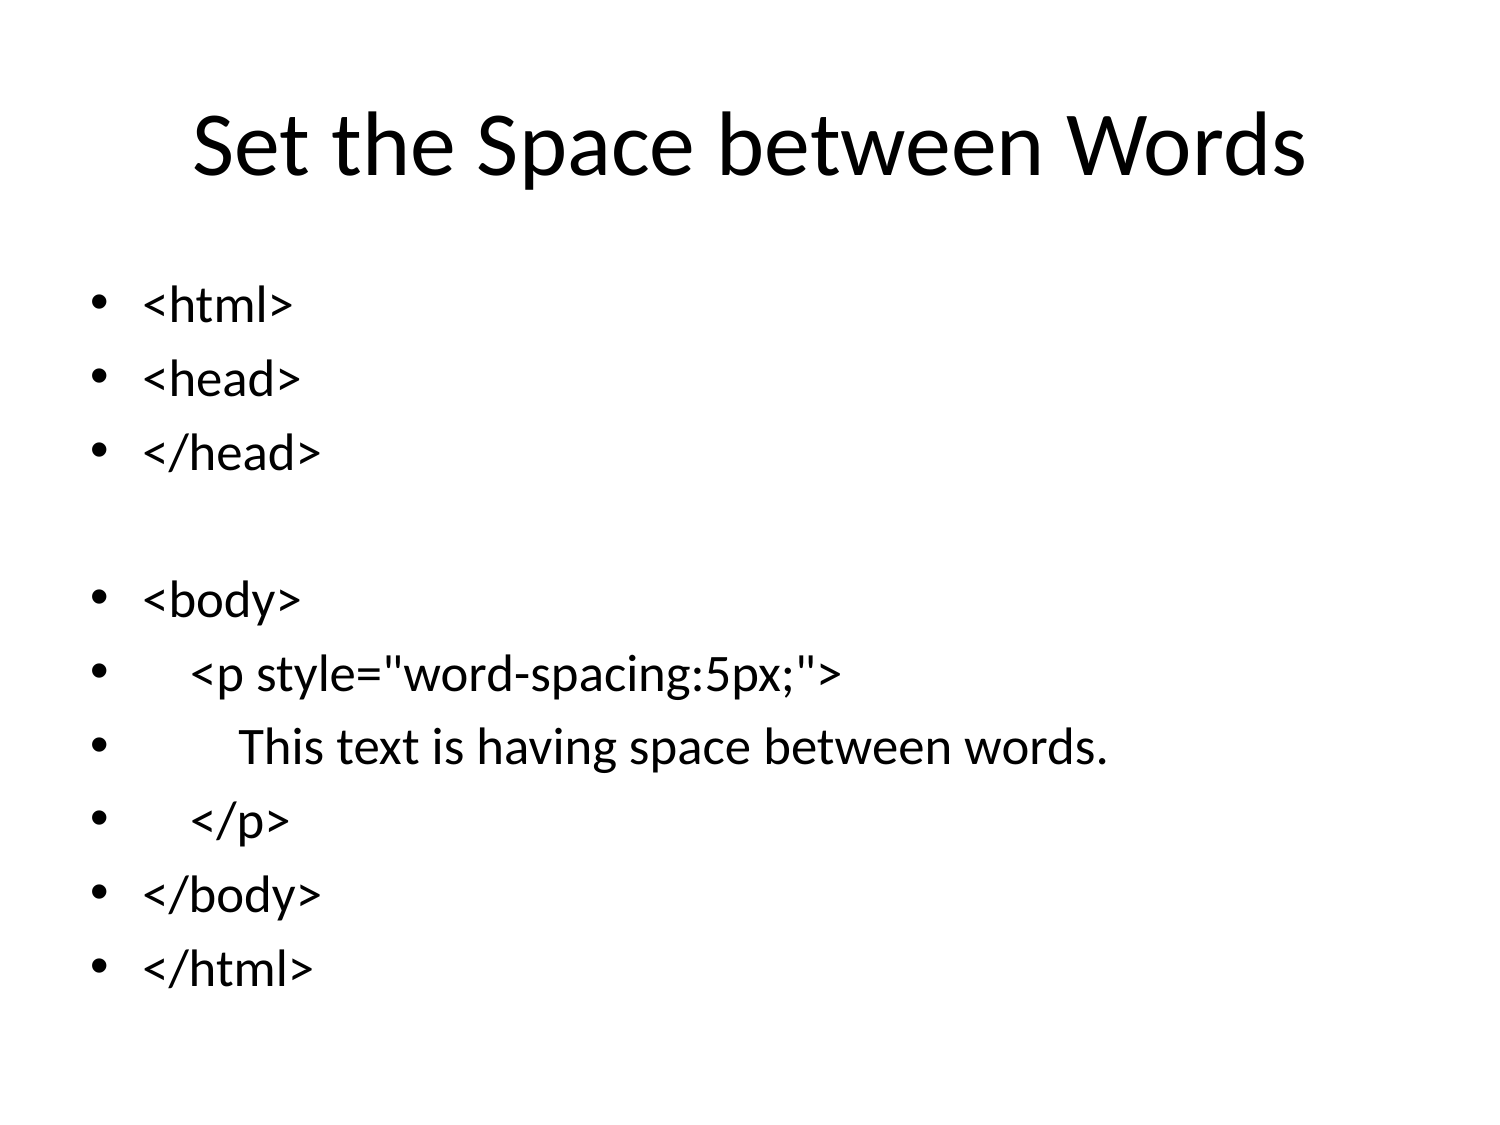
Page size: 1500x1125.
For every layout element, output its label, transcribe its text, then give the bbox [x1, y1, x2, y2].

list <html> <head> </head> <body> <p style="word-spacing:5px;"> This text is having space between words. </p> </body> </html> [75, 262, 1425, 1005]
title Set the Space between Words [75, 45, 1425, 233]
